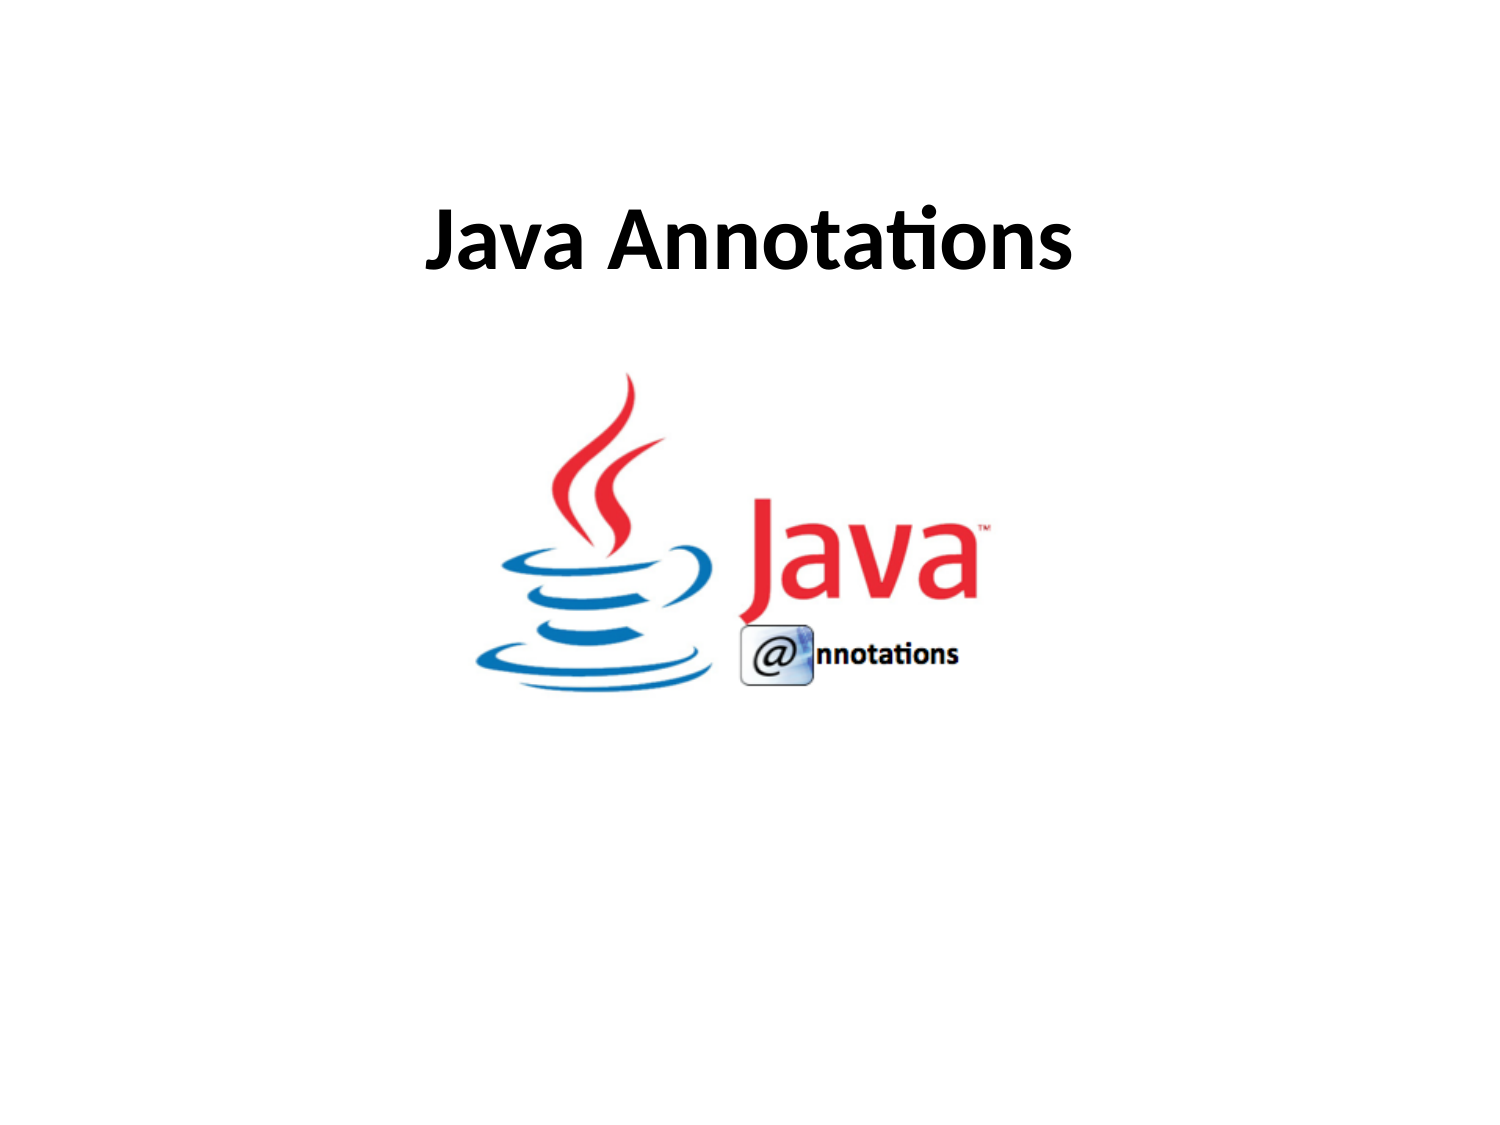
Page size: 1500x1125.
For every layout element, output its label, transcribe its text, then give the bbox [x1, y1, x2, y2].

picture [421, 359, 1079, 766]
title Java Annotations [112, 112, 1388, 354]
